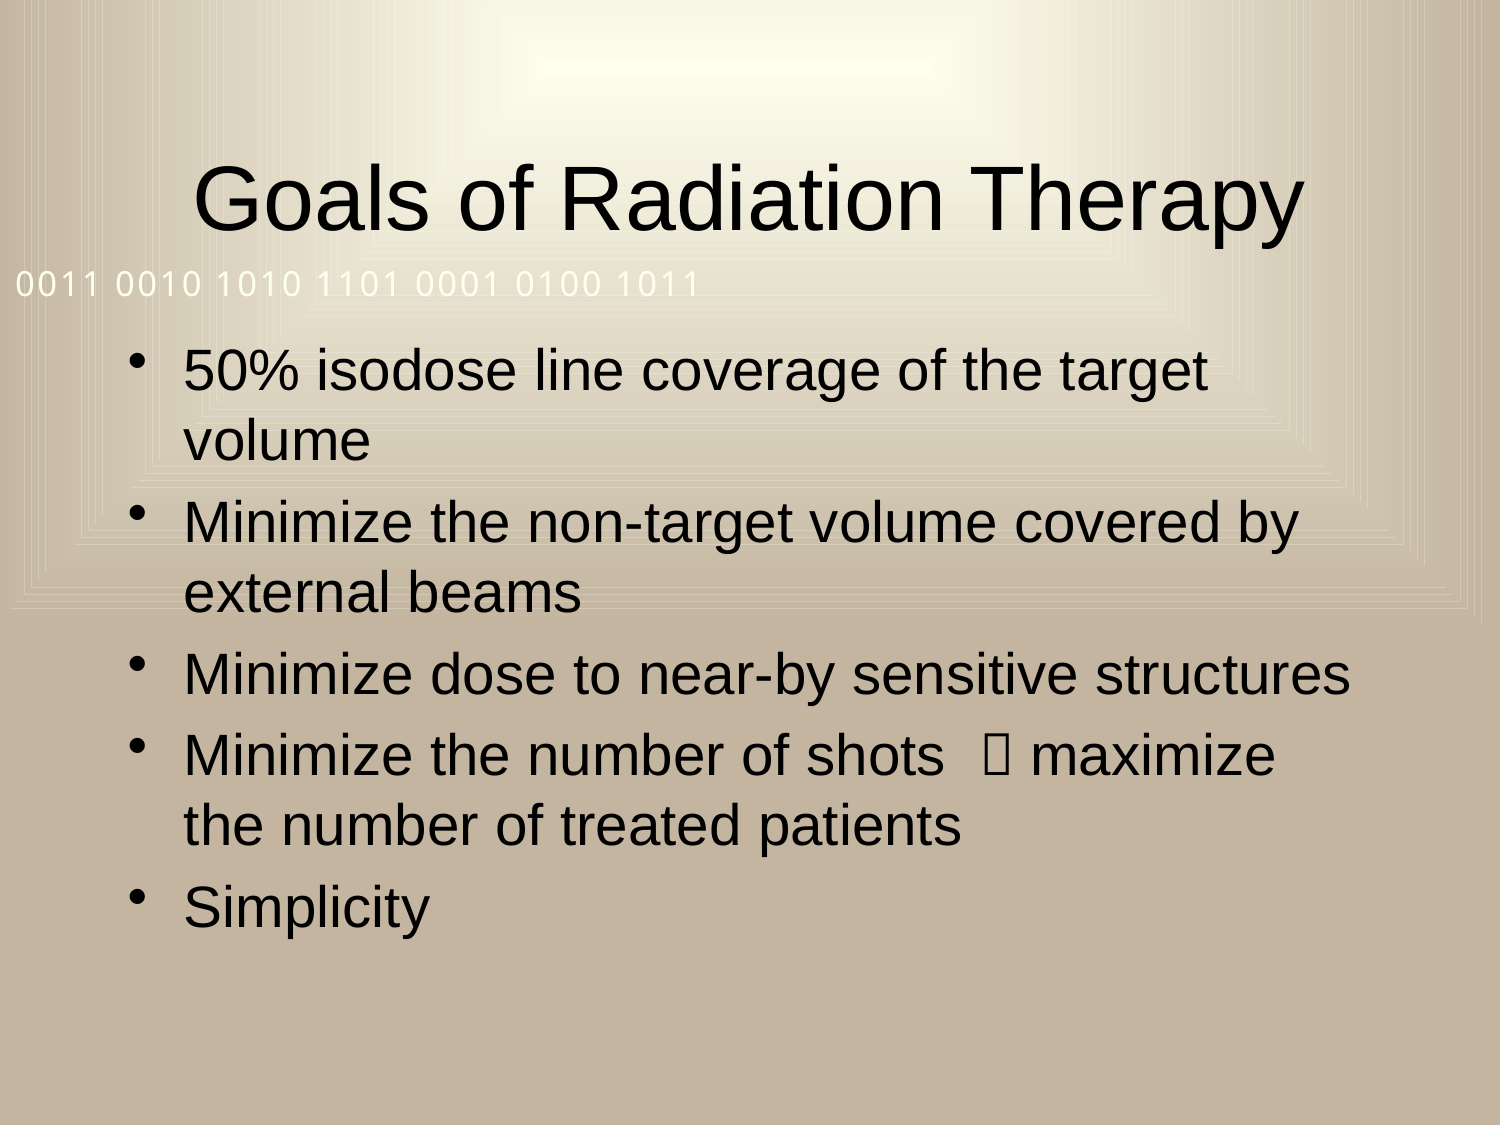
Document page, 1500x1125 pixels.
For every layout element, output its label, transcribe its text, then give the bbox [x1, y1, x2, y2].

title Goals of Radiation Therapy [112, 99, 1388, 288]
list 50% isodose line coverage of the target volume Minimize the non-target volume covered by external beams Minimize dose to near-by sensitive structures Minimize the number of shots  maximize the number of treated patients Simplicity [112, 324, 1388, 1001]
